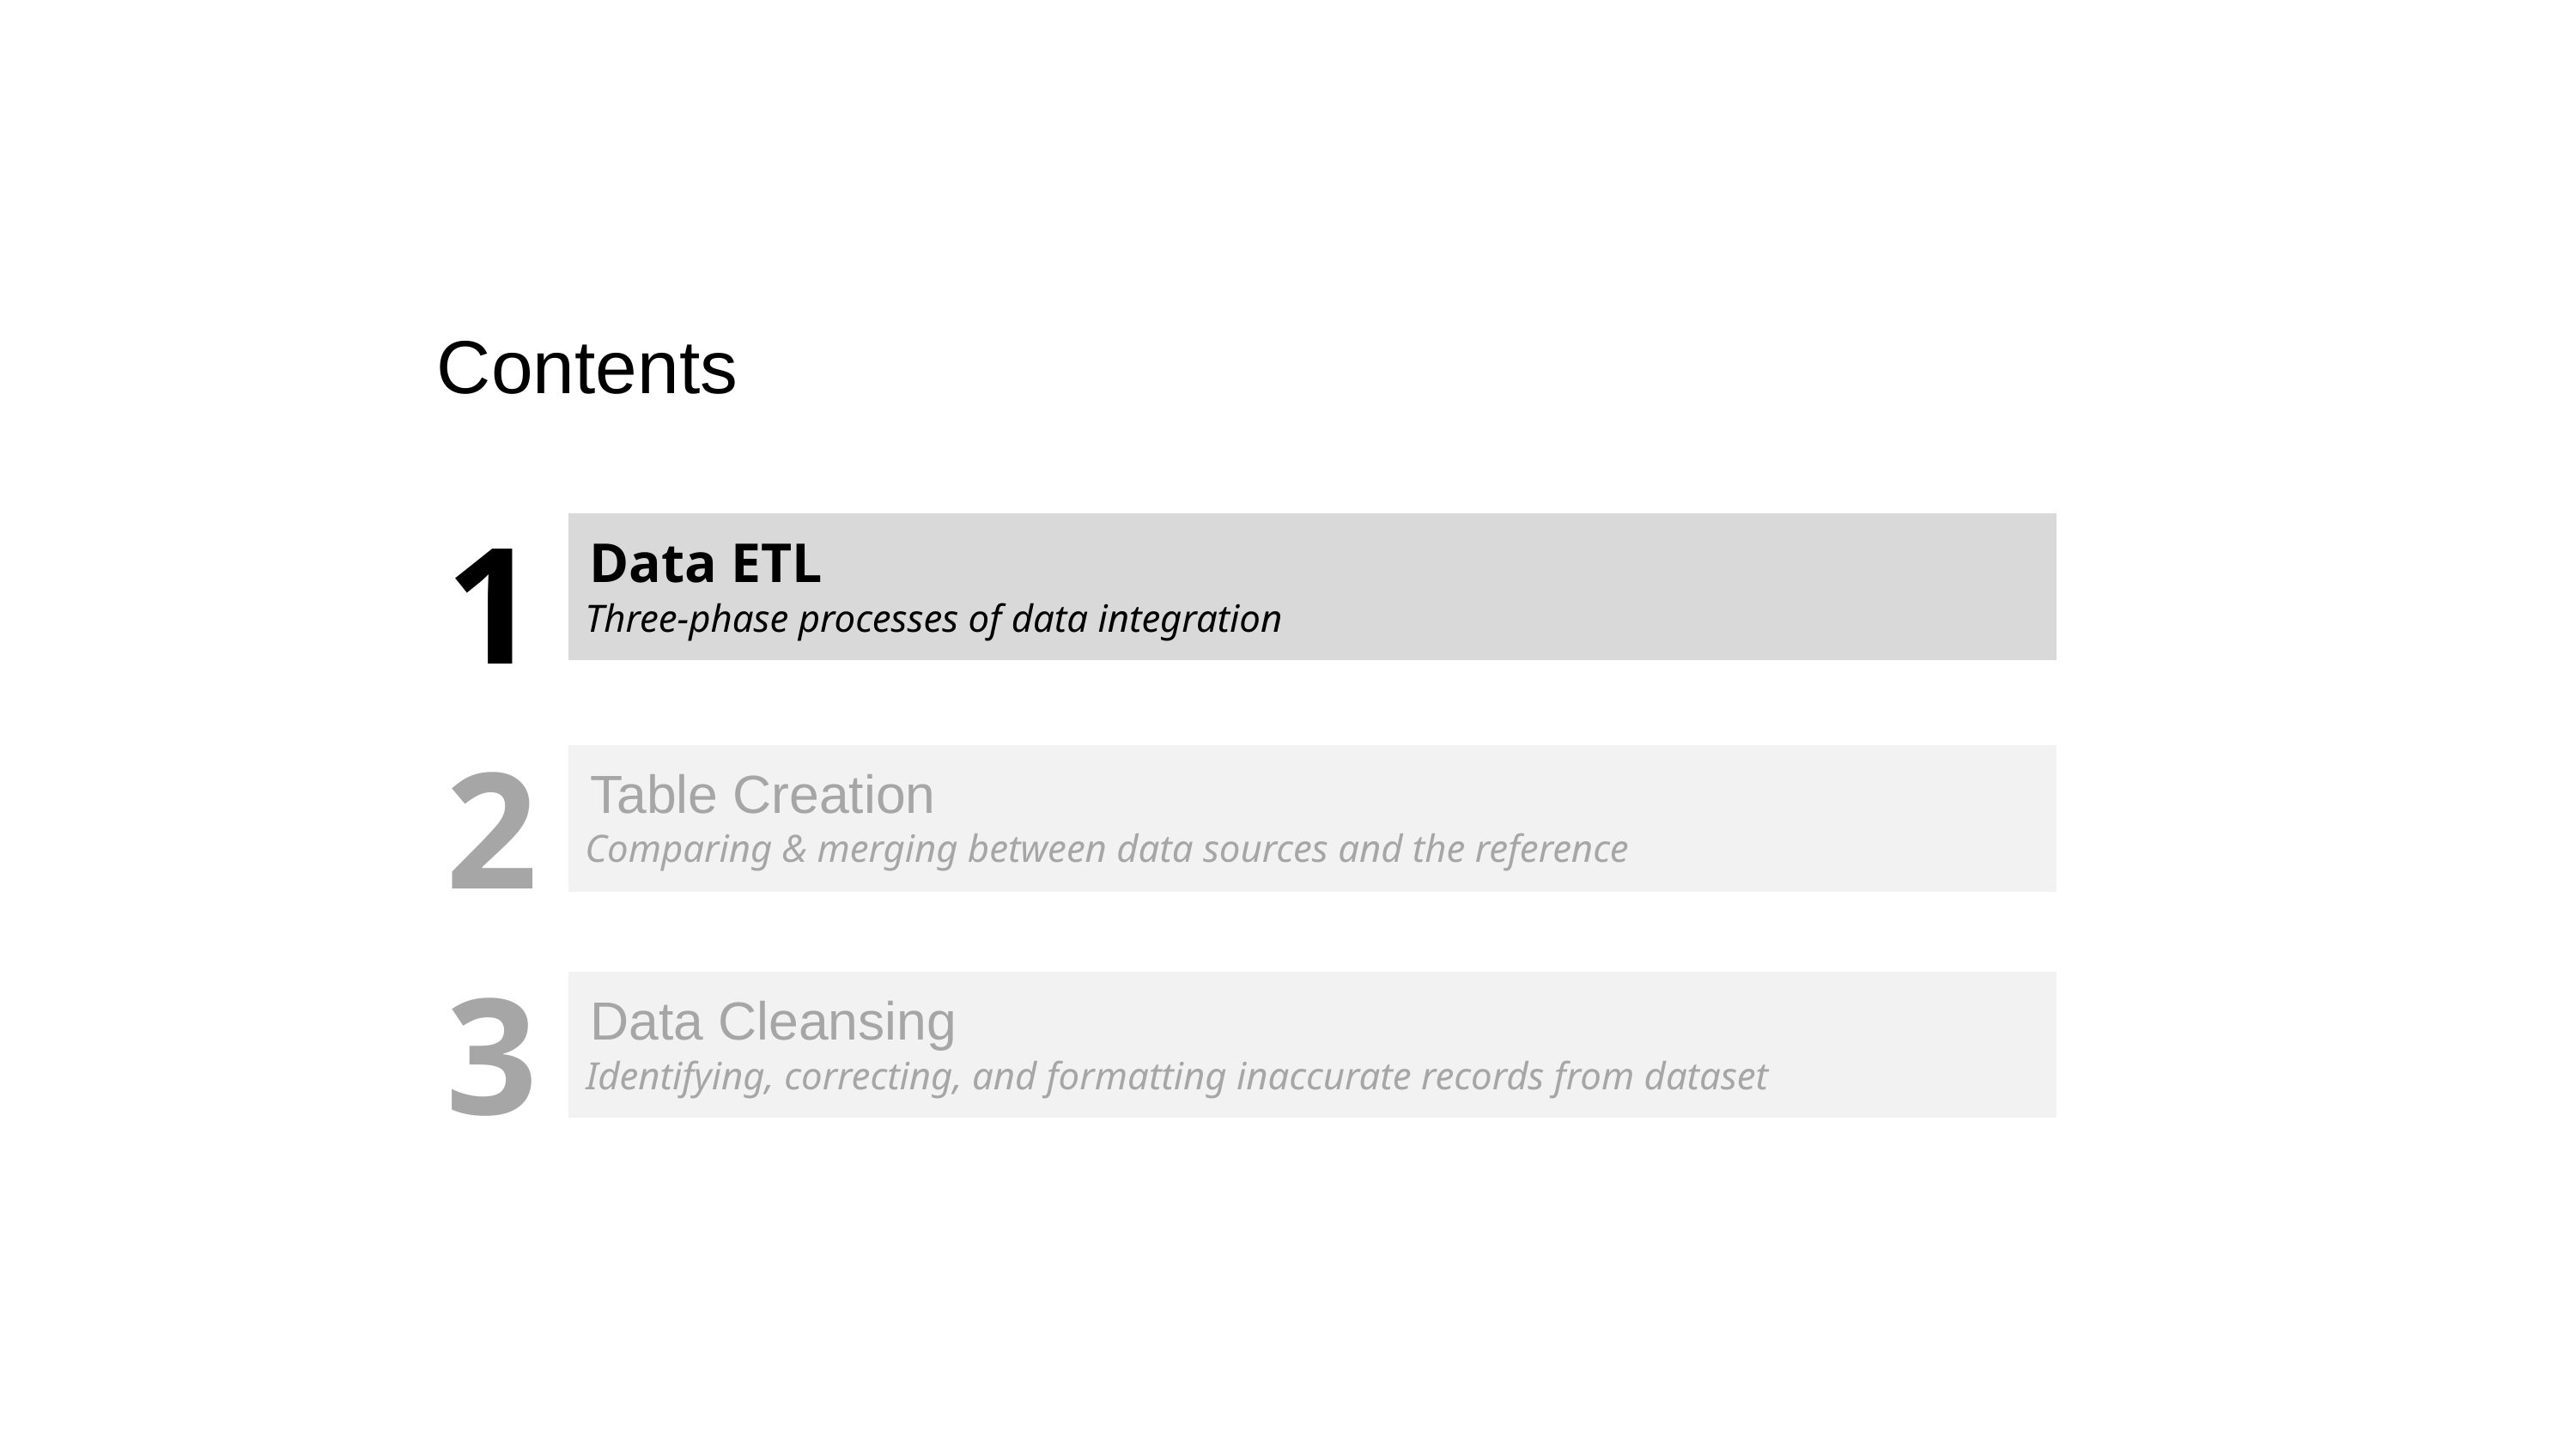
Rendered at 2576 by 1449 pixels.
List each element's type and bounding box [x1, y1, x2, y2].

text_box [568, 971, 2057, 1119]
text_box [568, 513, 2057, 661]
text_box [436, 491, 548, 716]
text_box [568, 744, 2057, 892]
text_box [436, 270, 2140, 469]
text_box [436, 942, 548, 1179]
text_box [436, 716, 548, 942]
